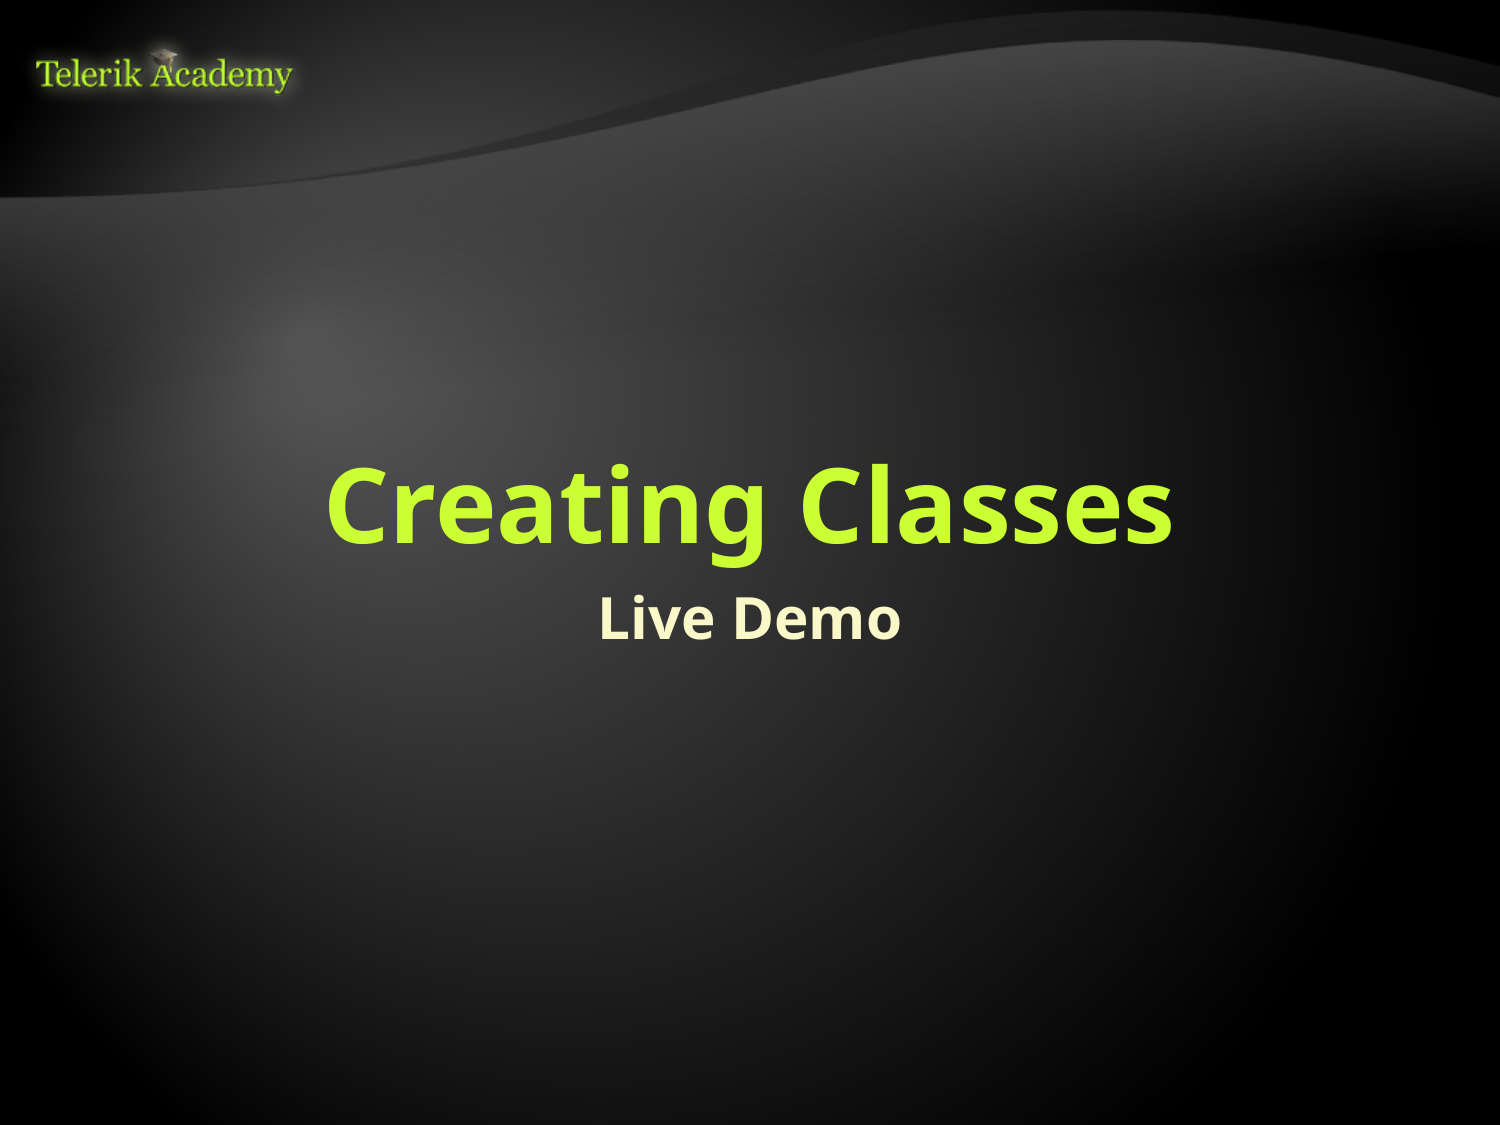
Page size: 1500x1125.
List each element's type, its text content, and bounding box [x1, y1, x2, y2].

subtitle Live Demo [99, 569, 1400, 663]
picture [0, 0, 1500, 1125]
title Creating Classes [99, 450, 1400, 563]
